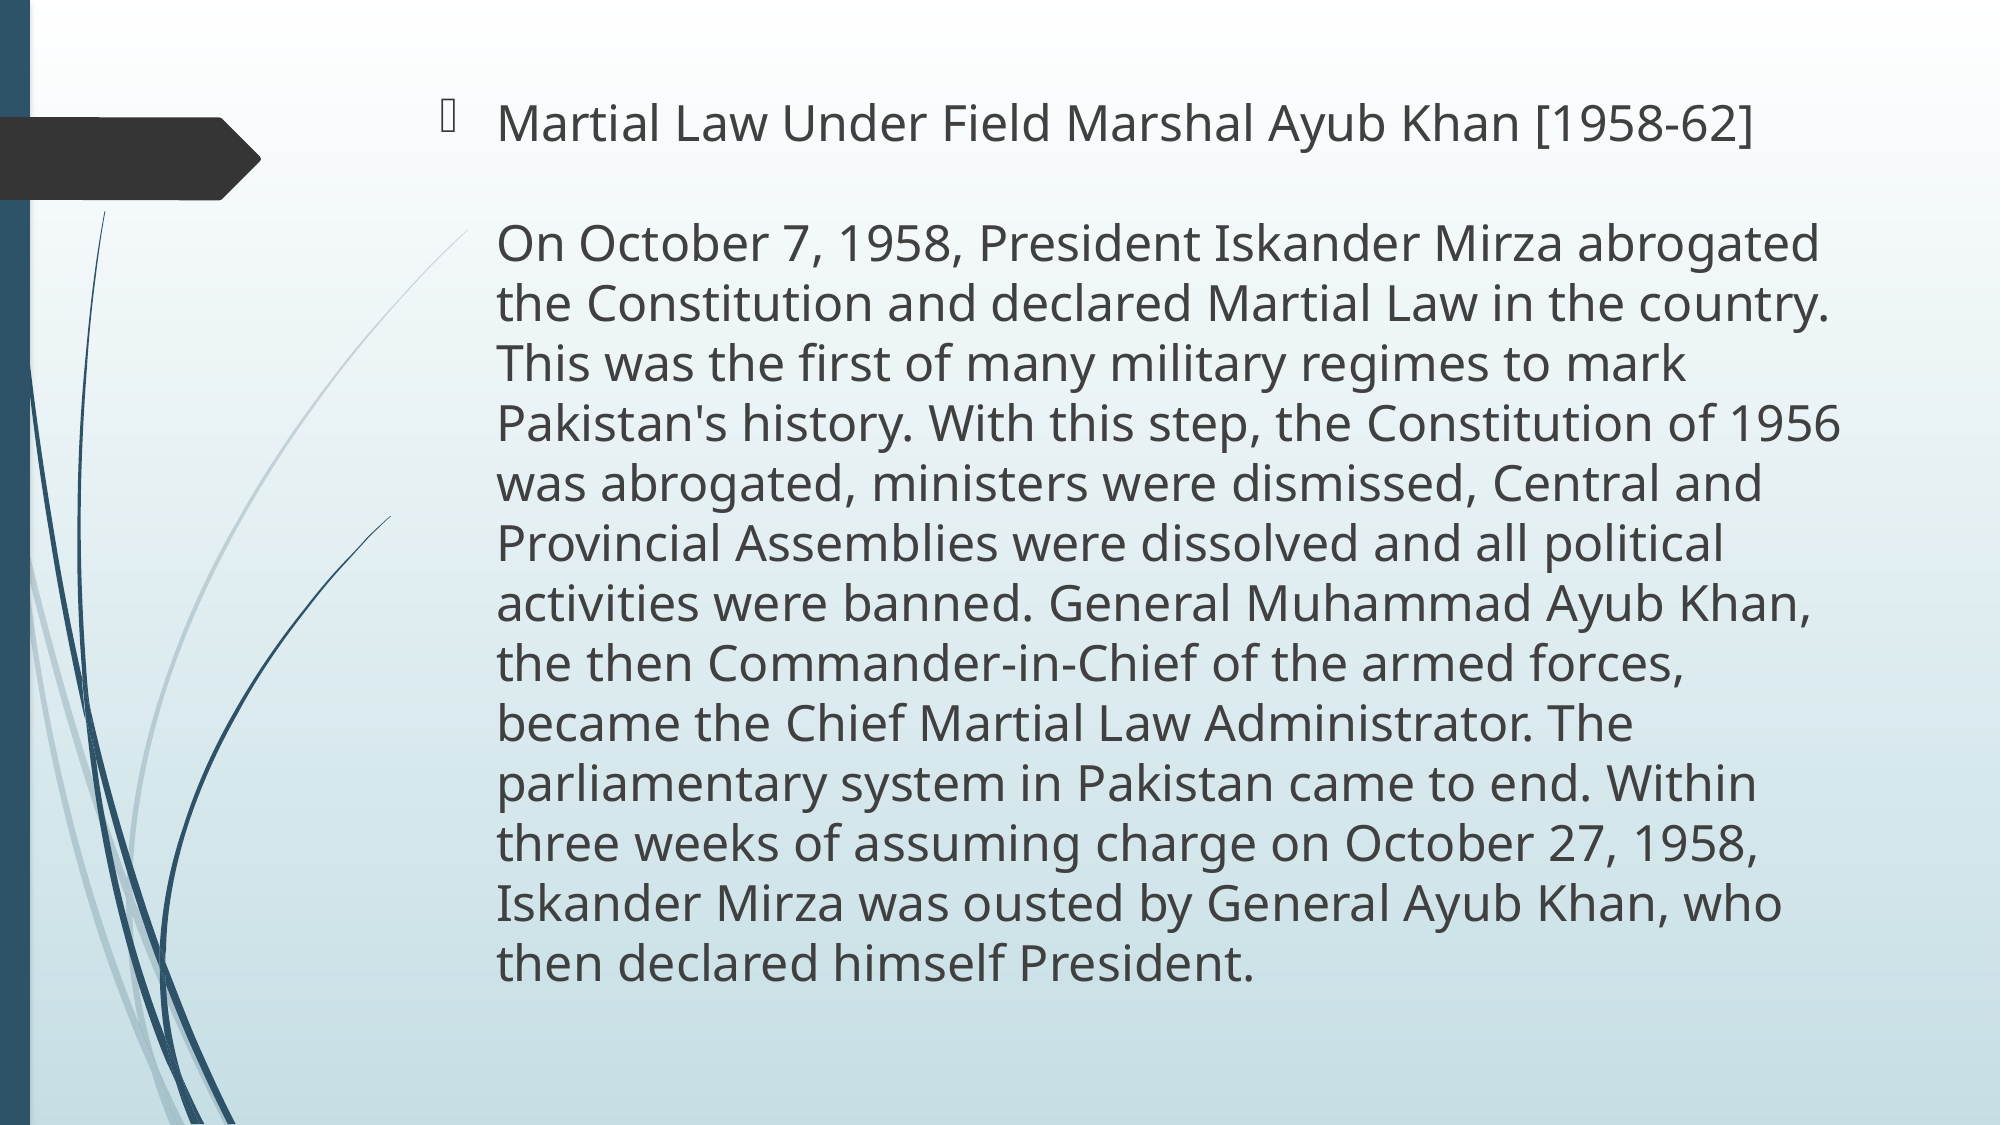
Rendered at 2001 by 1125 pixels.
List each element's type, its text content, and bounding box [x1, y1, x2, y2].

list Martial Law Under Field Marshal Ayub Khan [1958-62] On October 7, 1958, President Iskander Mirza abrogated the Constitution and declared Martial Law in the country. This was the first of many military regimes to mark Pakistan's history. With this step, the Constitution of 1956 was abrogated, ministers were dismissed, Central and Provincial Assemblies were dissolved and all political activities were banned. General Muhammad Ayub Khan, the then Commander-in-Chief of the armed forces, became the Chief Martial Law Administrator. The parliamentary system in Pakistan came to end. Within three weeks of assuming charge on October 27, 1958, Iskander Mirza was ousted by General Ayub Khan, who then declared himself President. [424, 83, 1888, 970]
